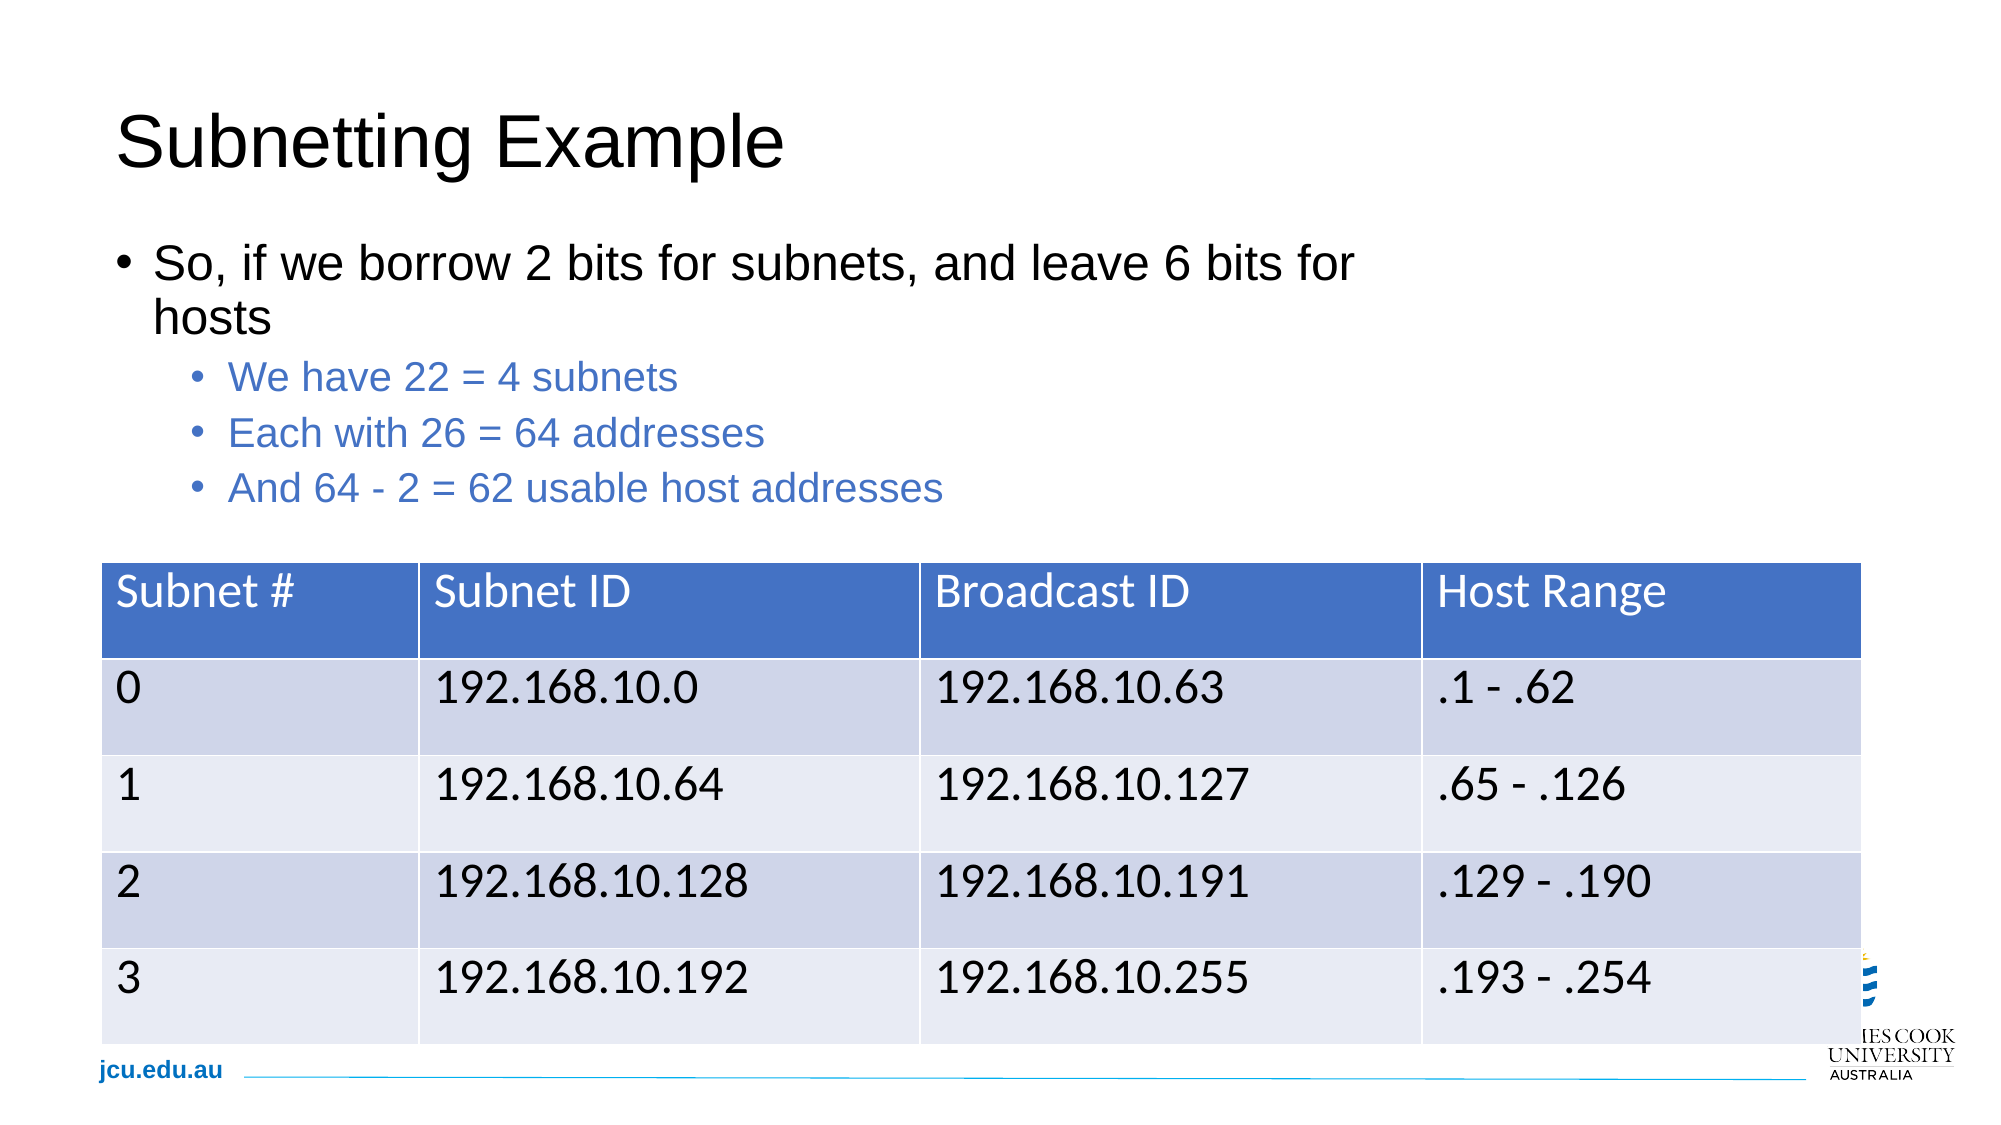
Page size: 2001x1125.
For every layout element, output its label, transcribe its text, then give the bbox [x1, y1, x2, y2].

table_cell 192.168.10.64 [420, 756, 919, 851]
table_cell 192.168.10.63 [921, 660, 1421, 755]
table_header Subnet ID [420, 653, 919, 658]
table_cell 192.168.10.192 [420, 949, 919, 1044]
table_cell .129 - .190 [1423, 853, 1861, 948]
table_cell 192.168.10.191 [921, 853, 1421, 948]
table_cell .193 - .254 [1423, 949, 1861, 1044]
table_cell 3 [102, 949, 418, 1044]
table_cell 192.168.10.0 [420, 660, 919, 755]
title Subnetting Example [100, 95, 1863, 278]
table_cell 192.168.10.128 [420, 853, 919, 948]
text_box So, if we borrow 2 bits for subnets, and leave 6 bits for hosts We have 22 = 4 subnets Each with 26 = 64 addresses And 64 - 2 = 62 usable host addresses [100, 230, 1451, 653]
table_header Subnet # [102, 653, 418, 658]
table_cell .65 - .126 [1423, 756, 1861, 851]
table_cell 1 [102, 756, 418, 851]
table_header Broadcast ID [921, 653, 1421, 658]
table_header Host Range [1423, 563, 1861, 658]
table_cell 2 [102, 853, 418, 948]
table_cell 192.168.10.255 [921, 949, 1421, 1044]
table_cell .1 - .62 [1423, 660, 1861, 755]
picture [1827, 934, 1956, 1080]
table_cell 0 [102, 660, 418, 755]
table_cell 192.168.10.127 [921, 756, 1421, 851]
